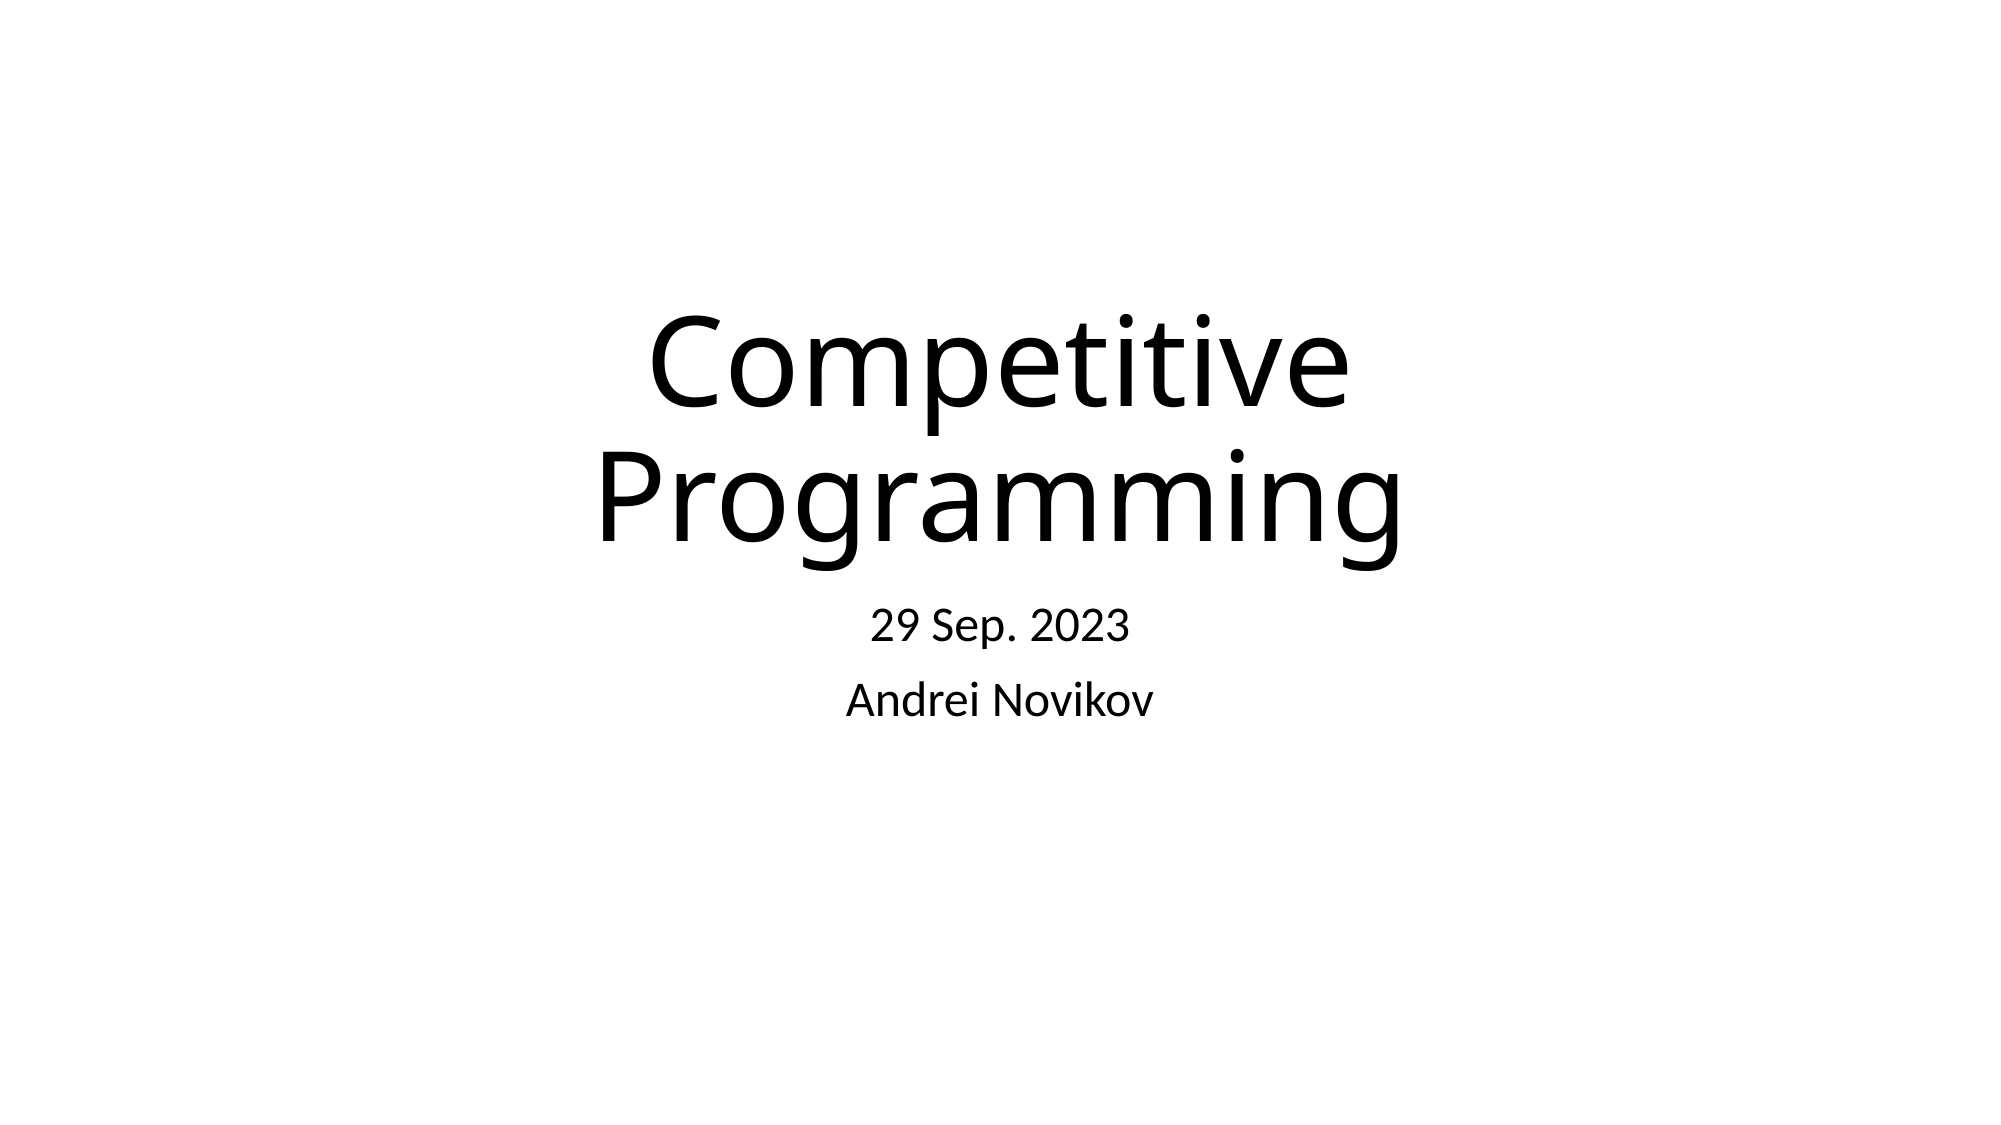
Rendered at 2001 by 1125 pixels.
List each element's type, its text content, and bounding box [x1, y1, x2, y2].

title Competitive Programming [249, 184, 1750, 576]
subtitle 29 Sep. 2023 Andrei Novikov [249, 590, 1750, 863]
